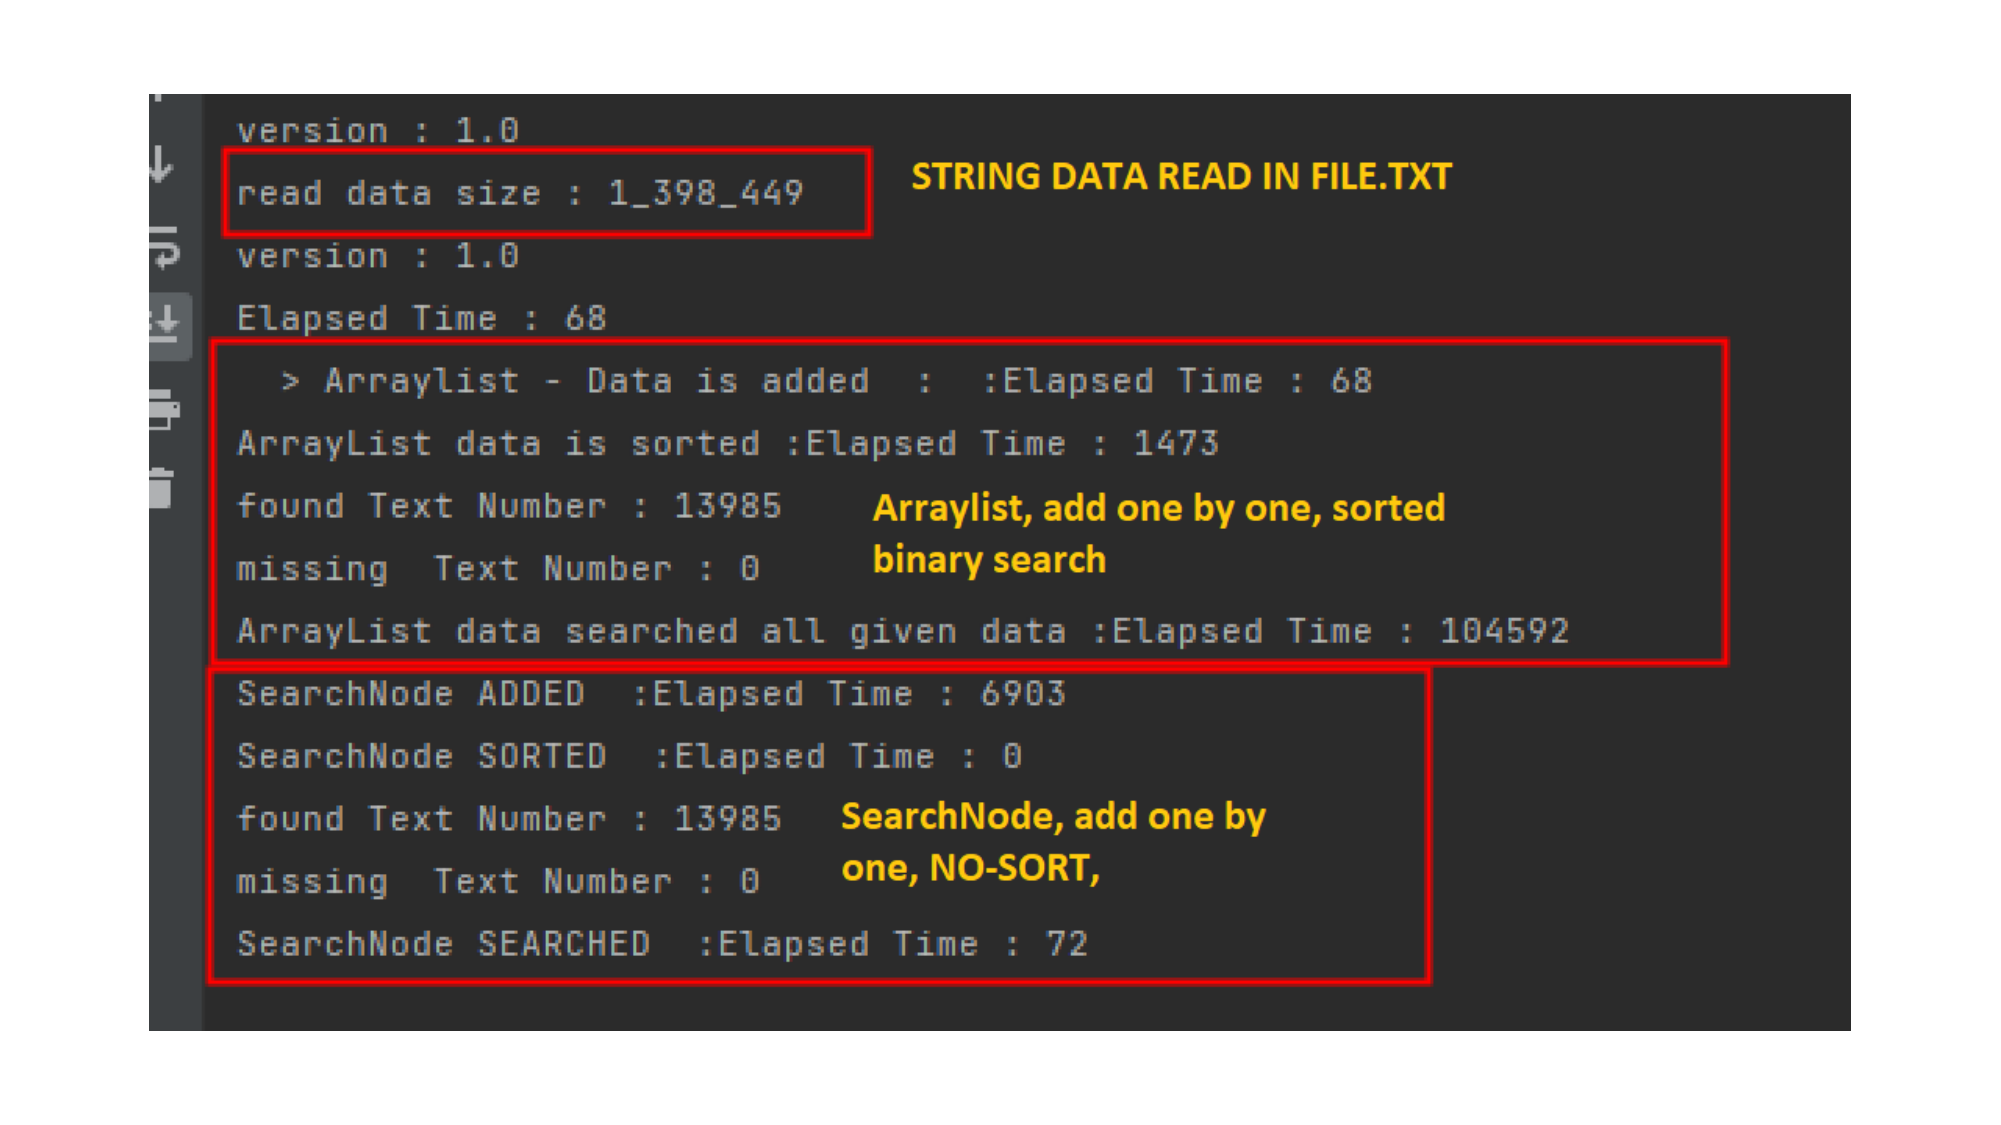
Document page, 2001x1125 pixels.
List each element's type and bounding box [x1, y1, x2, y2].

picture [149, 94, 1851, 1031]
